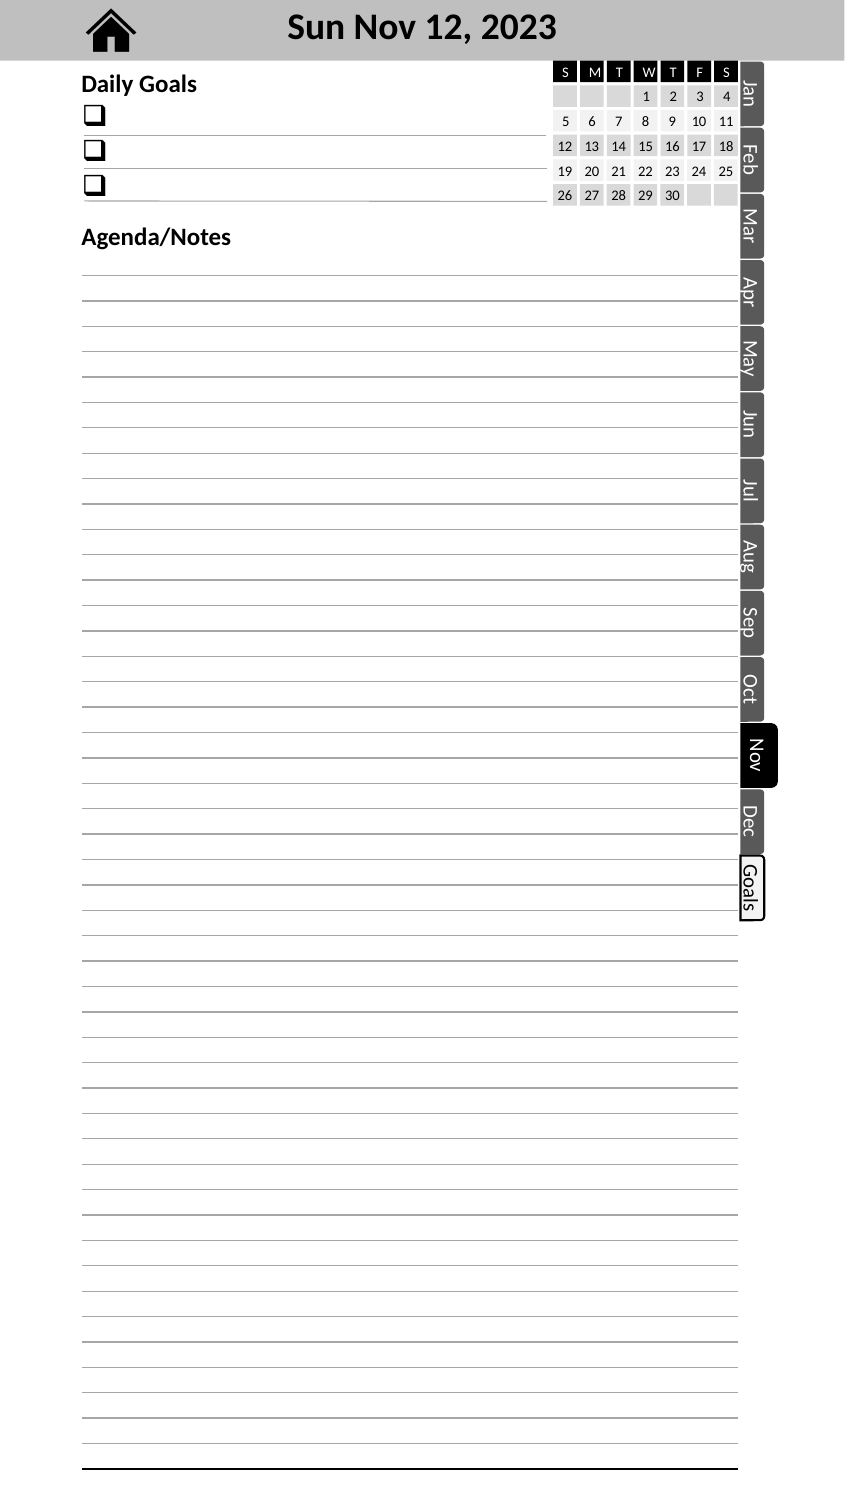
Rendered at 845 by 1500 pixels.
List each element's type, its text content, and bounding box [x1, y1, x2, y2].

list Sun Nov 12, 2023 [190, 0, 655, 61]
picture [82, 1, 140, 59]
